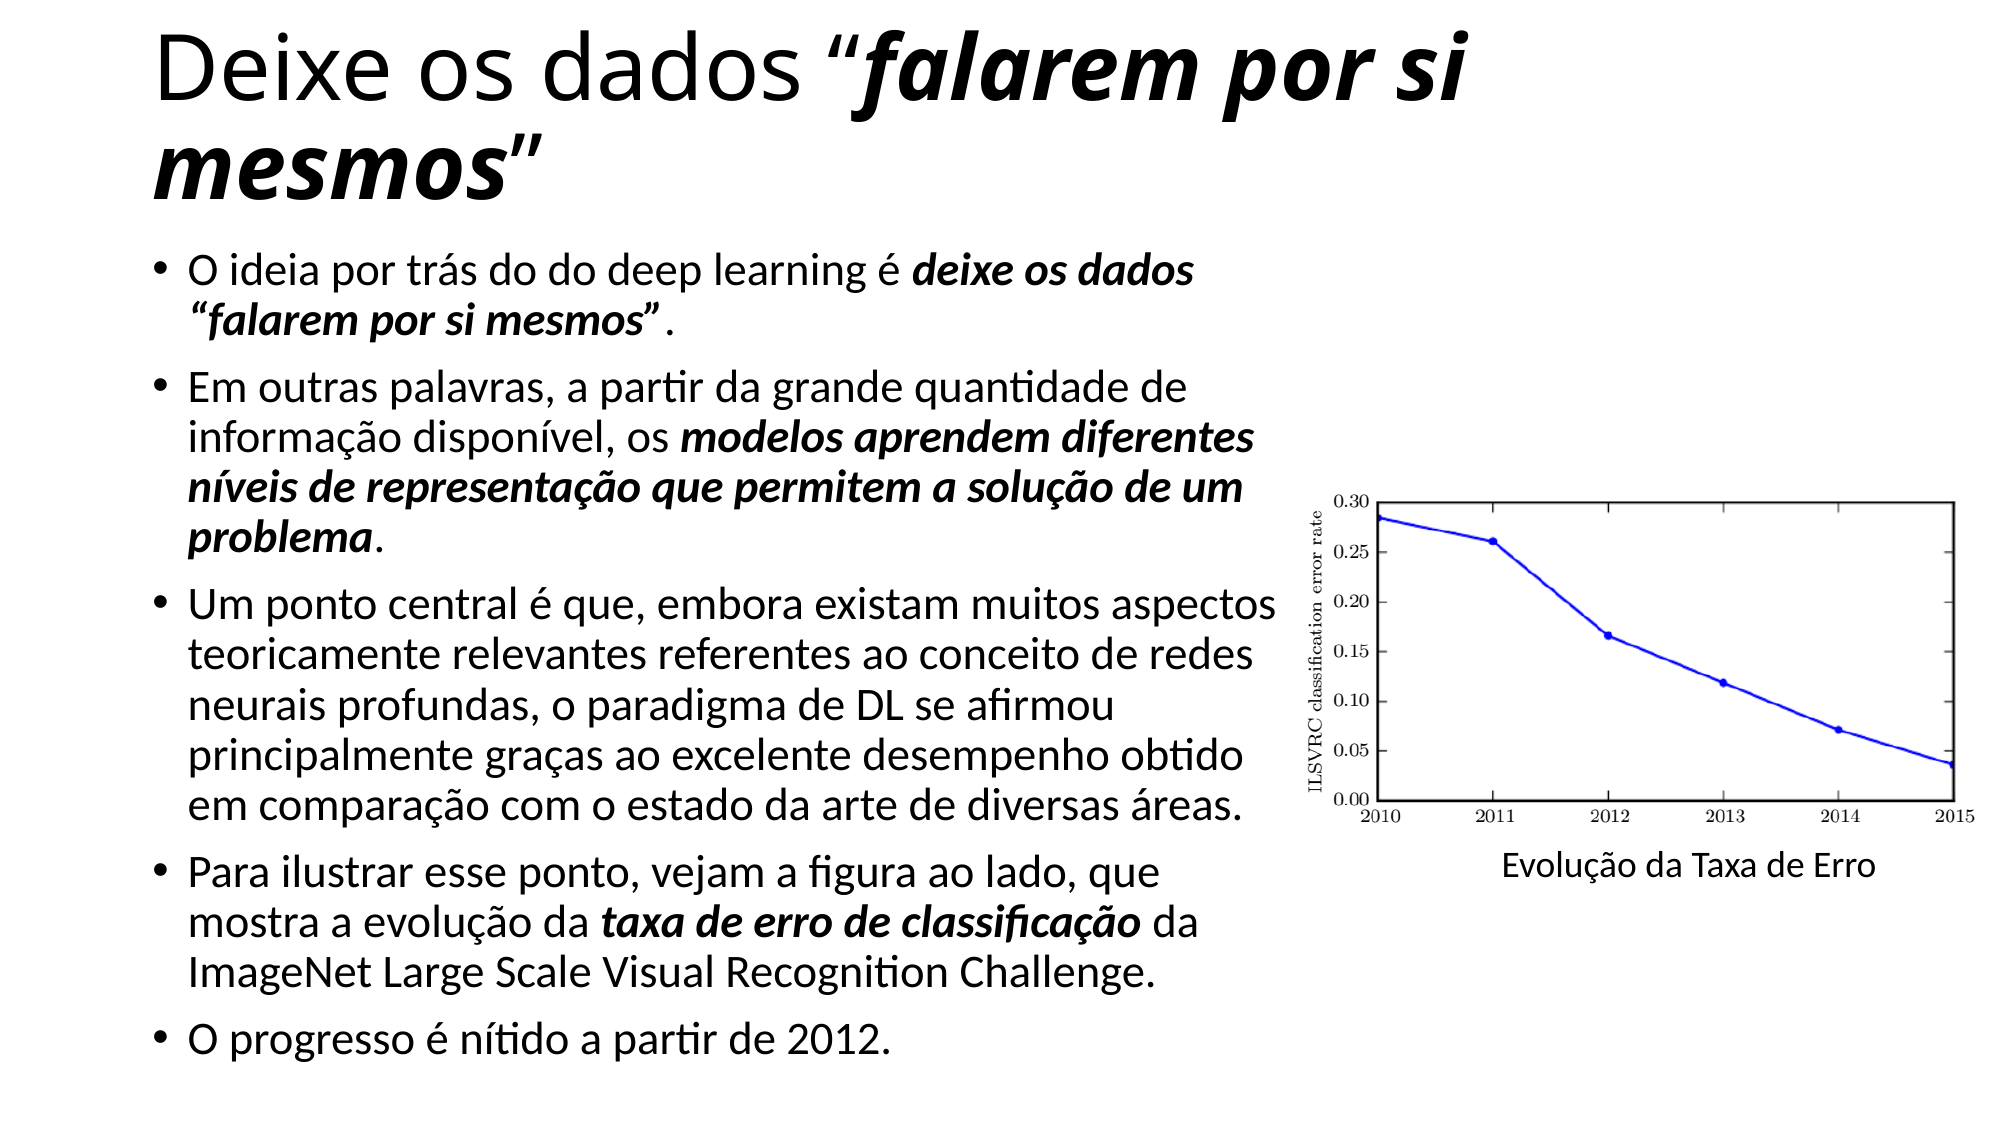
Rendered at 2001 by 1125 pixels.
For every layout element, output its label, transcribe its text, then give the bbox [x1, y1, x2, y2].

picture [1302, 487, 1978, 833]
text_box Evolução da Taxa de Erro [1486, 833, 1892, 893]
title Deixe os dados “falarem por si mesmos” [137, 59, 1863, 180]
list O ideia por trás do do deep learning é deixe os dados “falarem por si mesmos”. Em outras palavras, a partir da grande quantidade de informação disponível, os modelos aprendem diferentes níveis de representação que permitem a solução de um problema. Um ponto central é que, embora existam muitos aspectos teoricamente relevantes referentes ao conceito de redes neurais profundas, o paradigma de DL se afirmou principalmente graças ao excelente desempenho obtido em comparação com o estado da arte de diversas áreas. Para ilustrar esse ponto, vejam a figura ao lado, que mostra a evolução da taxa de erro de classificação da ImageNet Large Scale Visual Recognition Challenge. O progresso é nítido a partir de 2012. [137, 237, 1303, 1125]
